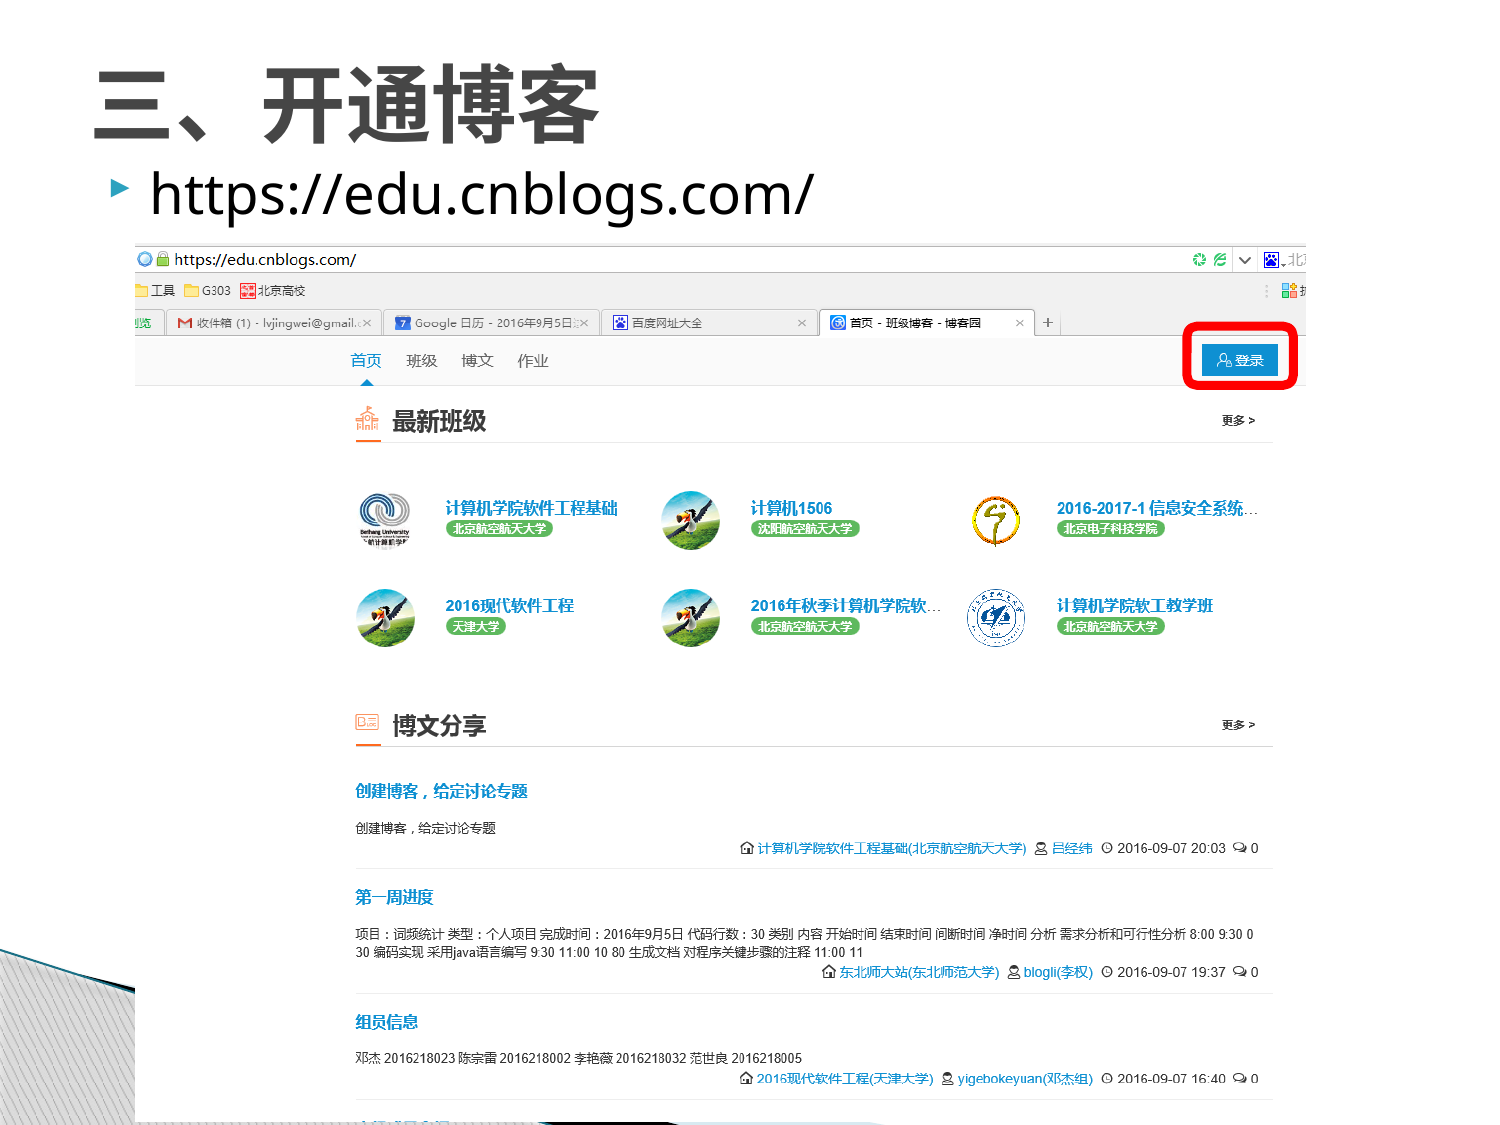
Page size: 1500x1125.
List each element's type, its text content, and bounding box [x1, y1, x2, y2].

title 三、开通博客 [75, 8, 1425, 197]
picture [135, 243, 1306, 1122]
list https://edu.cnblogs.com/ [75, 197, 1425, 894]
